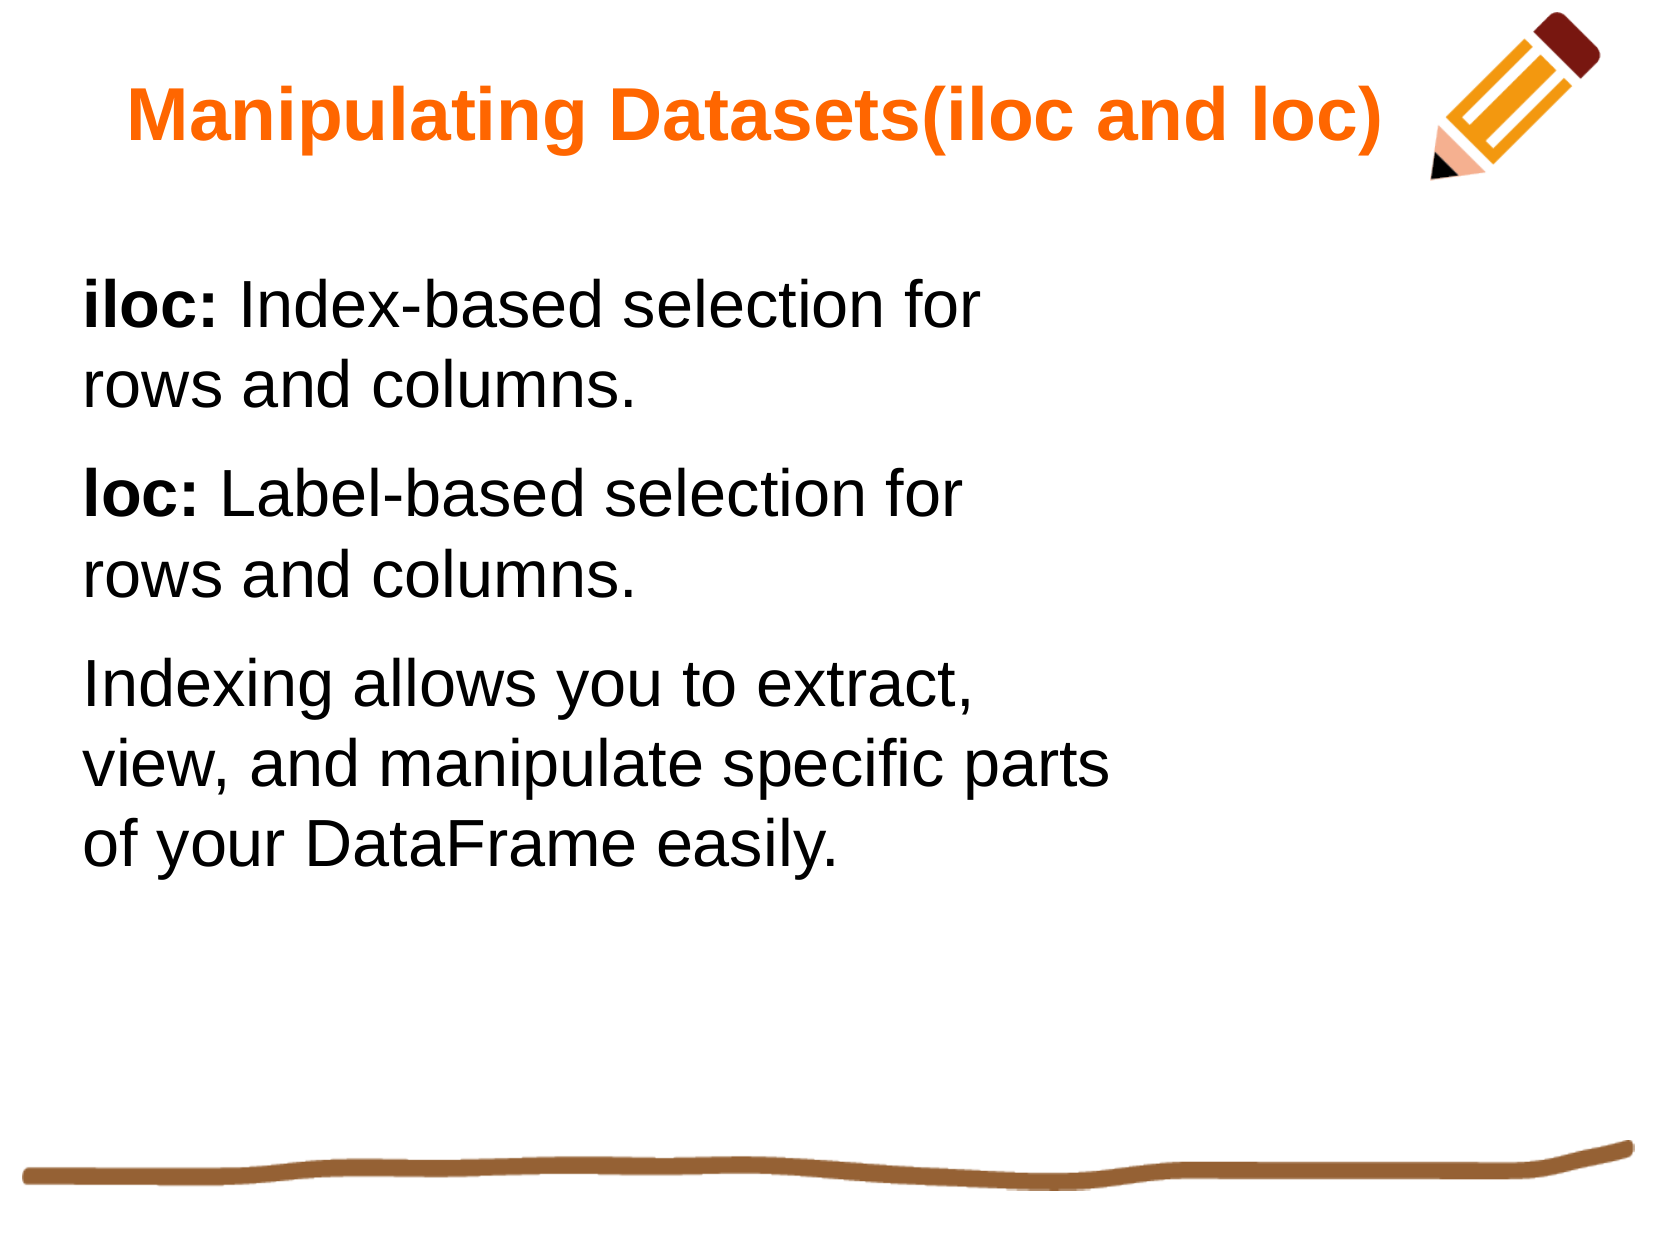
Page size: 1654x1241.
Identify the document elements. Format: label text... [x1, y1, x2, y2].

text_box Manipulating Datasets(iloc and loc) [82, 49, 1429, 171]
picture [22, 1140, 1635, 1191]
picture [1430, 12, 1601, 181]
text_box iloc: Index-based selection for rows and columns. loc: Label-based selection for rows and columns. Indexing allows you to extract, view, and manipulate specific parts of your DataFrame easily. [82, 260, 1122, 1016]
